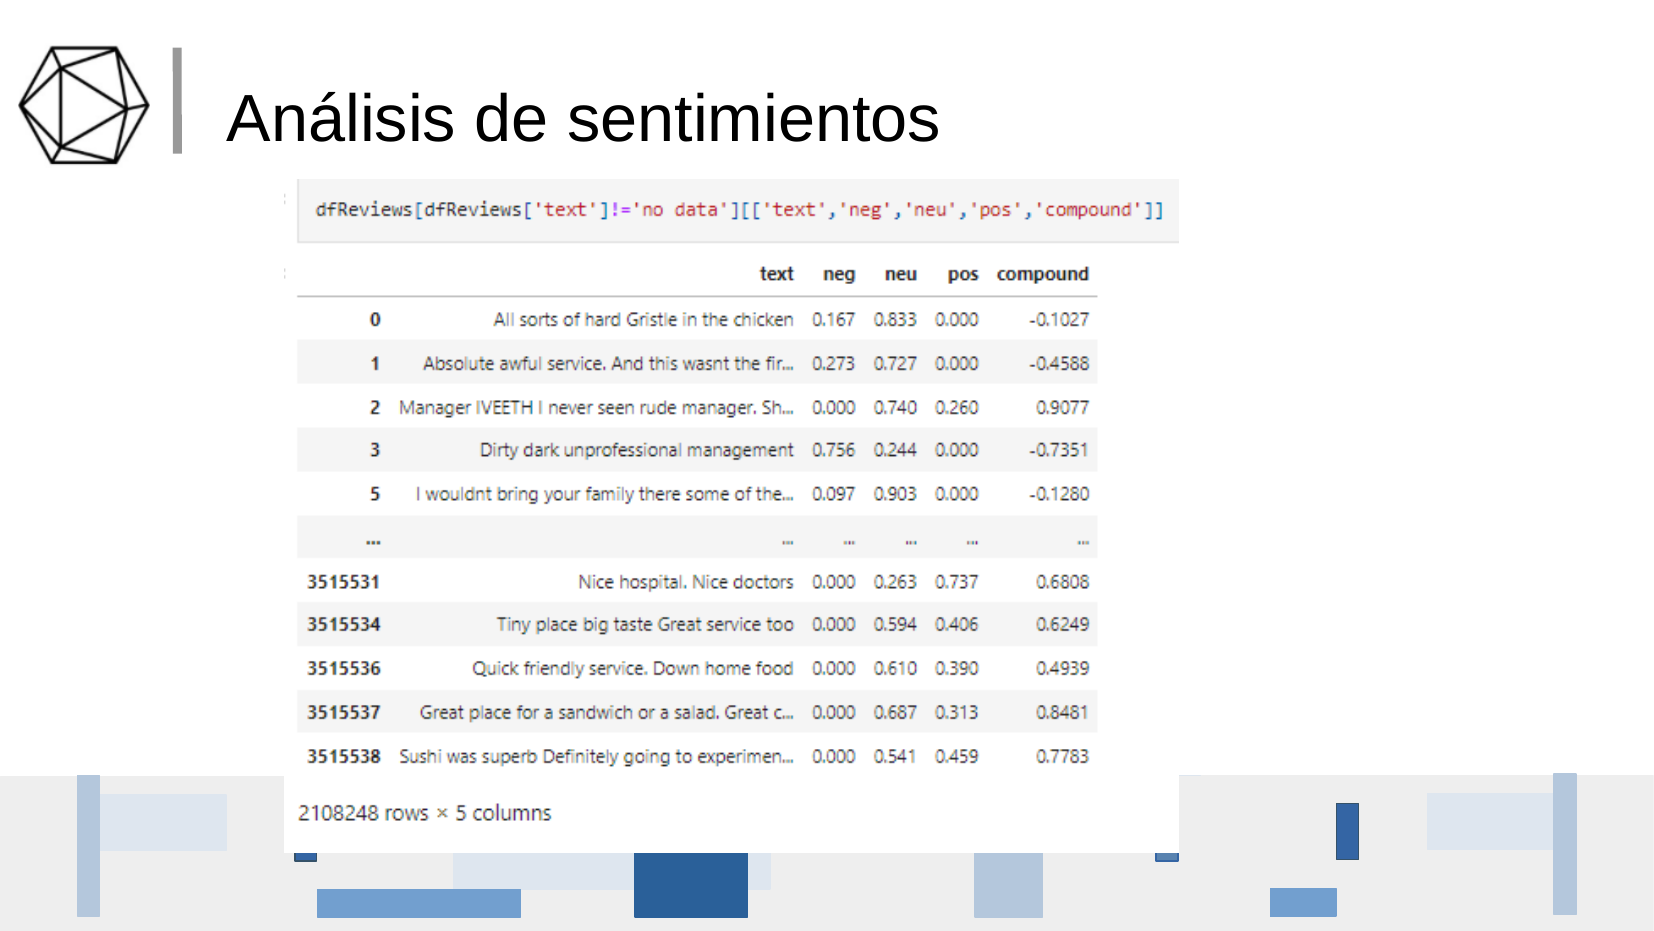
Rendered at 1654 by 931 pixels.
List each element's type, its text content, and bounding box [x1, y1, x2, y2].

picture [283, 179, 1179, 853]
picture [18, 38, 150, 177]
title Análisis de sentimientos [226, 37, 1571, 193]
